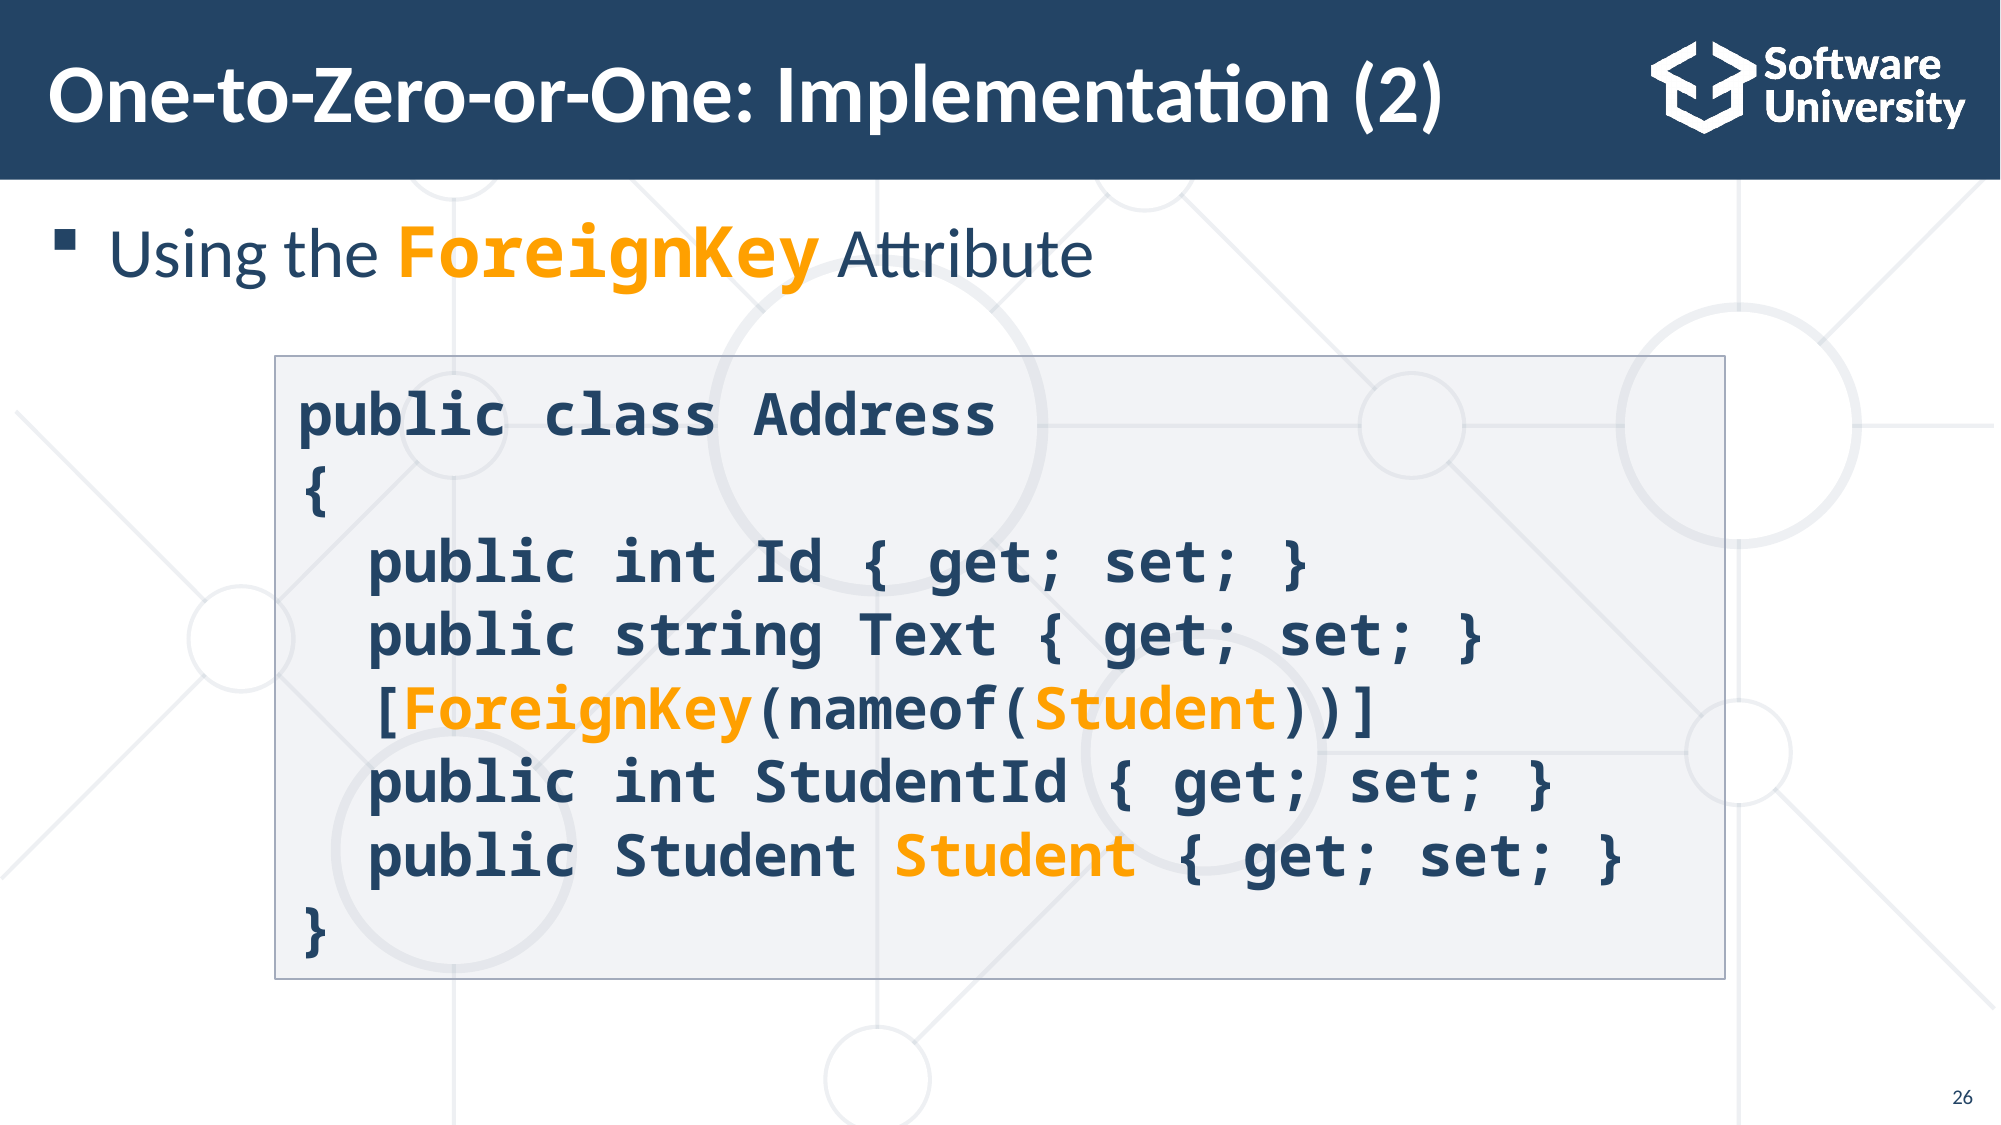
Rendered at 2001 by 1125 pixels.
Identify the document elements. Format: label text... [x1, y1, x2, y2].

title One-to-Zero-or-One: Implementation (2) [31, 16, 1625, 162]
picture [1651, 41, 1966, 134]
text_box public class Address { public int Id { get; set; } public string Text { get; set; } [ForeignKey(nameof(Student))] public int StudentId { get; set; } public Student Student { get; set; } } [275, 355, 1725, 979]
slide_number 26 [1927, 1067, 1989, 1117]
list Using the ForeignKey Attribute [31, 196, 1970, 1104]
